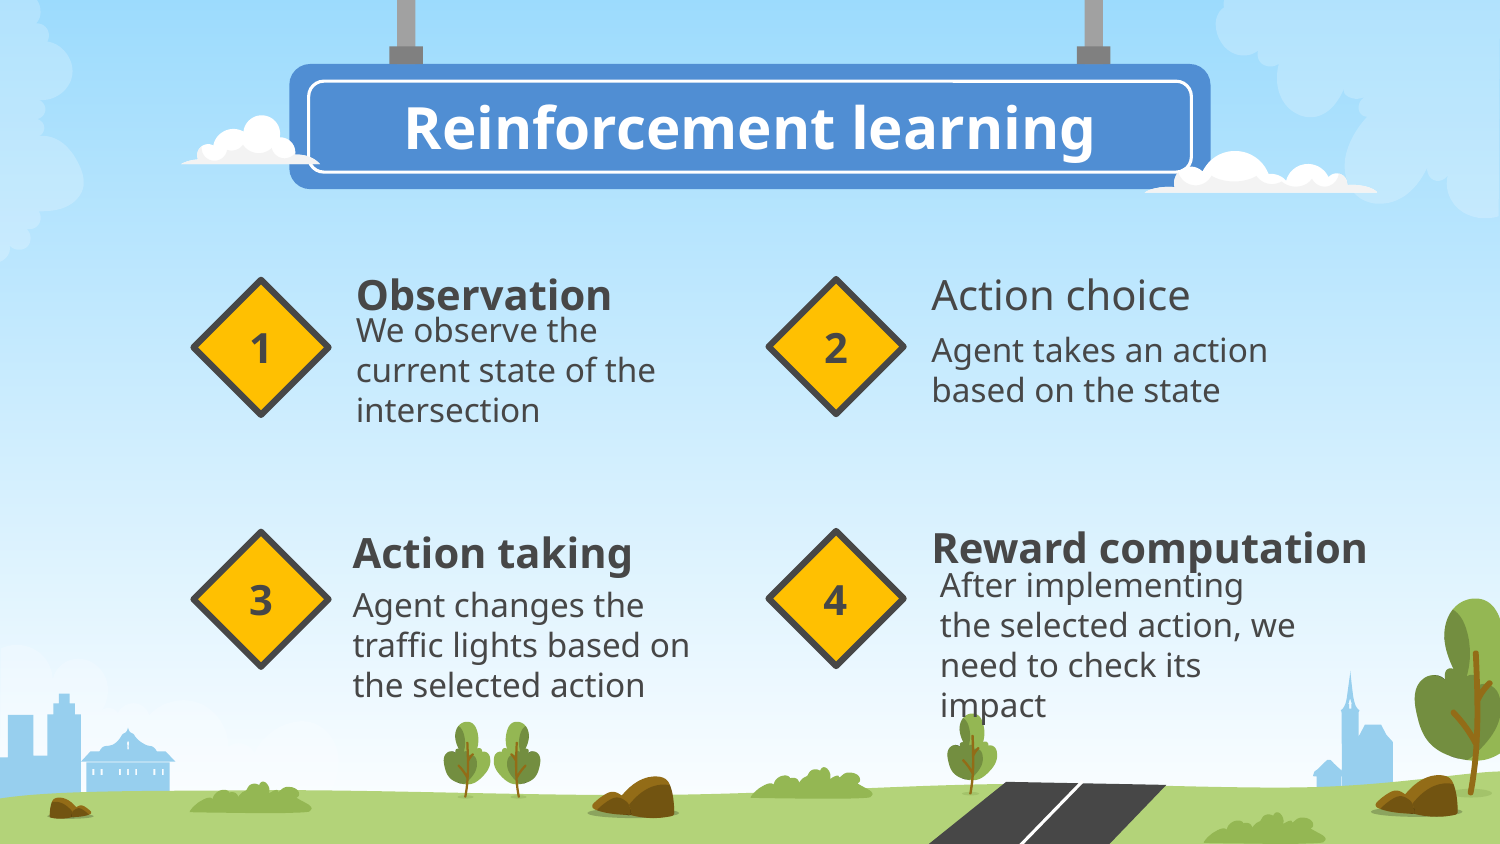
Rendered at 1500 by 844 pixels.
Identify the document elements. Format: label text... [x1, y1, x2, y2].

title Reinforcement learning [118, 88, 1382, 164]
title Observation [340, 264, 719, 308]
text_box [1144, 150, 1378, 193]
subtitle Agent changes the traffic lights based on the selected action [337, 584, 728, 705]
title 3 [193, 531, 329, 667]
title 1 [193, 279, 329, 415]
title Reward computation [916, 516, 1488, 577]
title 4 [767, 531, 903, 667]
title 2 [768, 279, 904, 415]
subtitle We observe the current state of the intersection [340, 308, 732, 429]
subtitle Agent takes an action based on the state [916, 308, 1338, 429]
subtitle After implementing the selected action, we need to check its impact [924, 584, 1315, 705]
title Action choice [916, 264, 1500, 325]
title Action taking [337, 521, 787, 582]
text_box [180, 115, 321, 165]
